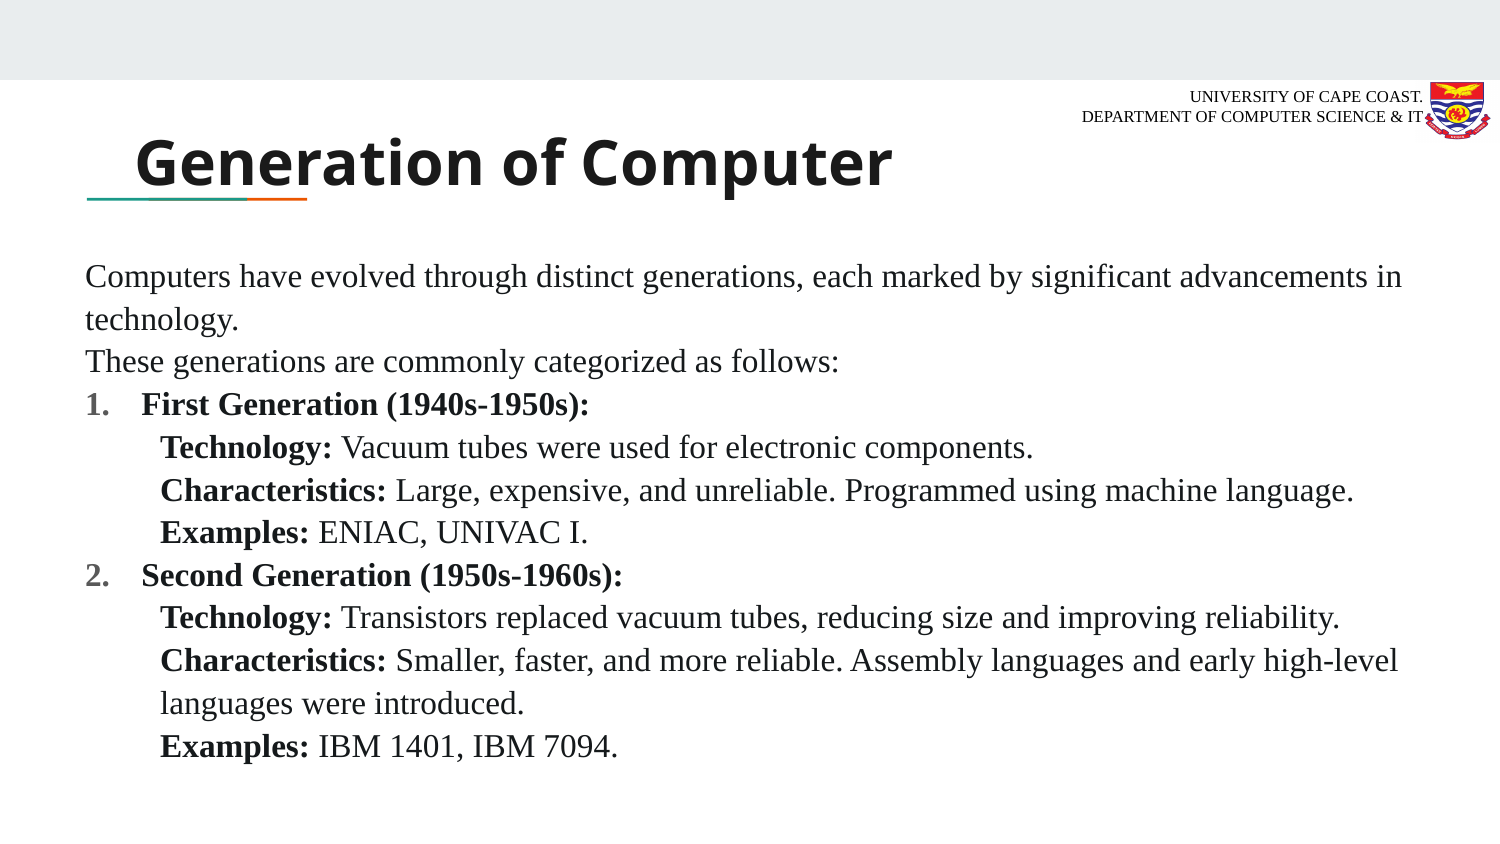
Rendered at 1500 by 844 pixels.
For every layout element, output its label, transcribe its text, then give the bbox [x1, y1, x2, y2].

list Computers have evolved through distinct generations, each marked by significant advancements in technology. These generations are commonly categorized as follows: First Generation (1940s-1950s): Technology: Vacuum tubes were used for electronic components. Characteristics: Large, expensive, and unreliable. Programmed using machine language. Examples: ENIAC, UNIVAC I. Second Generation (1950s-1960s): Technology: Transistors replaced vacuum tubes, reducing size and improving reliability. Characteristics: Smaller, faster, and more reliable. Assembly languages and early high-level languages were introduced. Examples: IBM 1401, IBM 7094. [70, 236, 1478, 844]
picture [1415, 80, 1500, 143]
title Generation of Computer [119, 108, 1381, 197]
